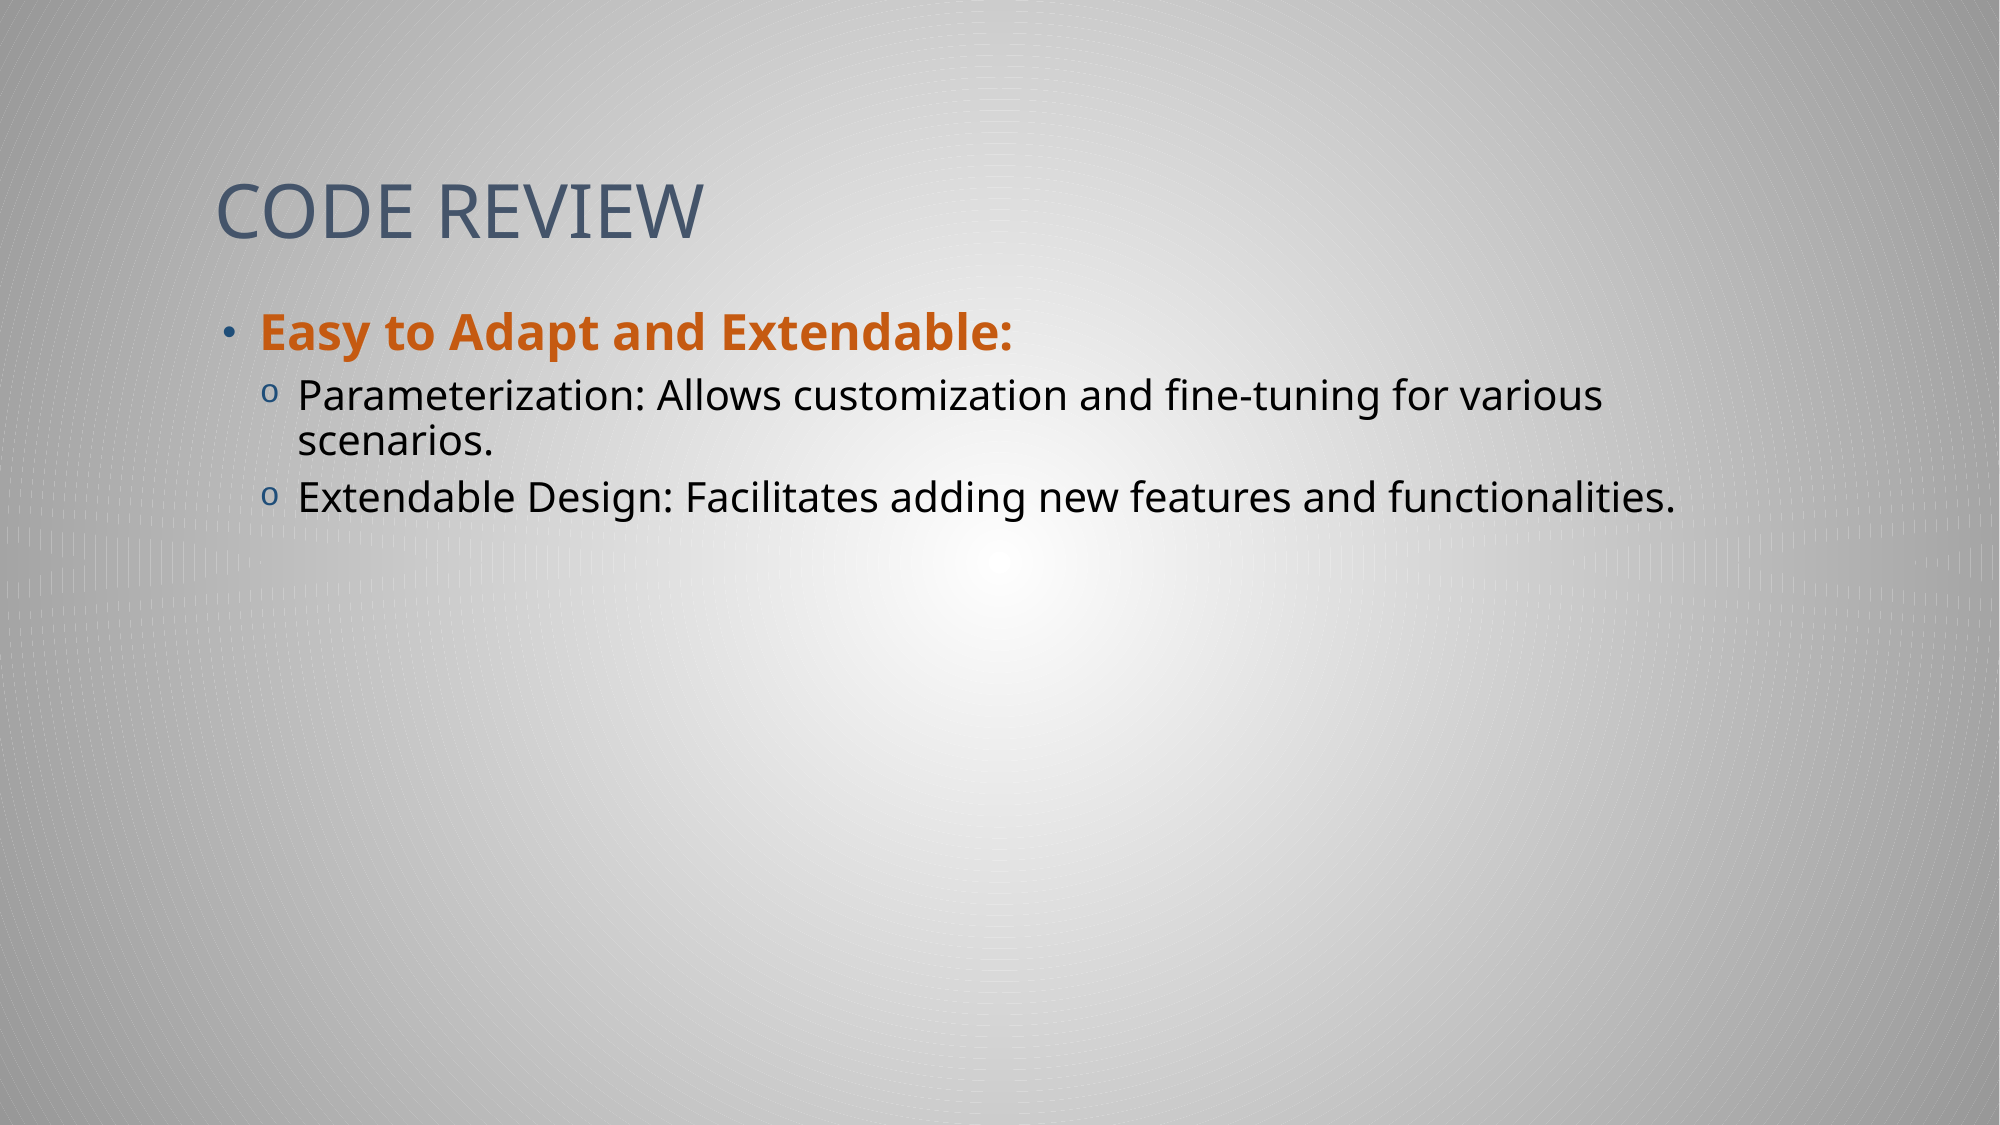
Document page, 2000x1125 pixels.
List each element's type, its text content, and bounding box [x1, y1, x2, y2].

title CODE REVIEW [199, 45, 1800, 263]
list Easy to Adapt and Extendable: Parameterization: Allows customization and fine-tuning for various scenarios. Extendable Design: Facilitates adding new features and functionalities. [199, 299, 1800, 1013]
